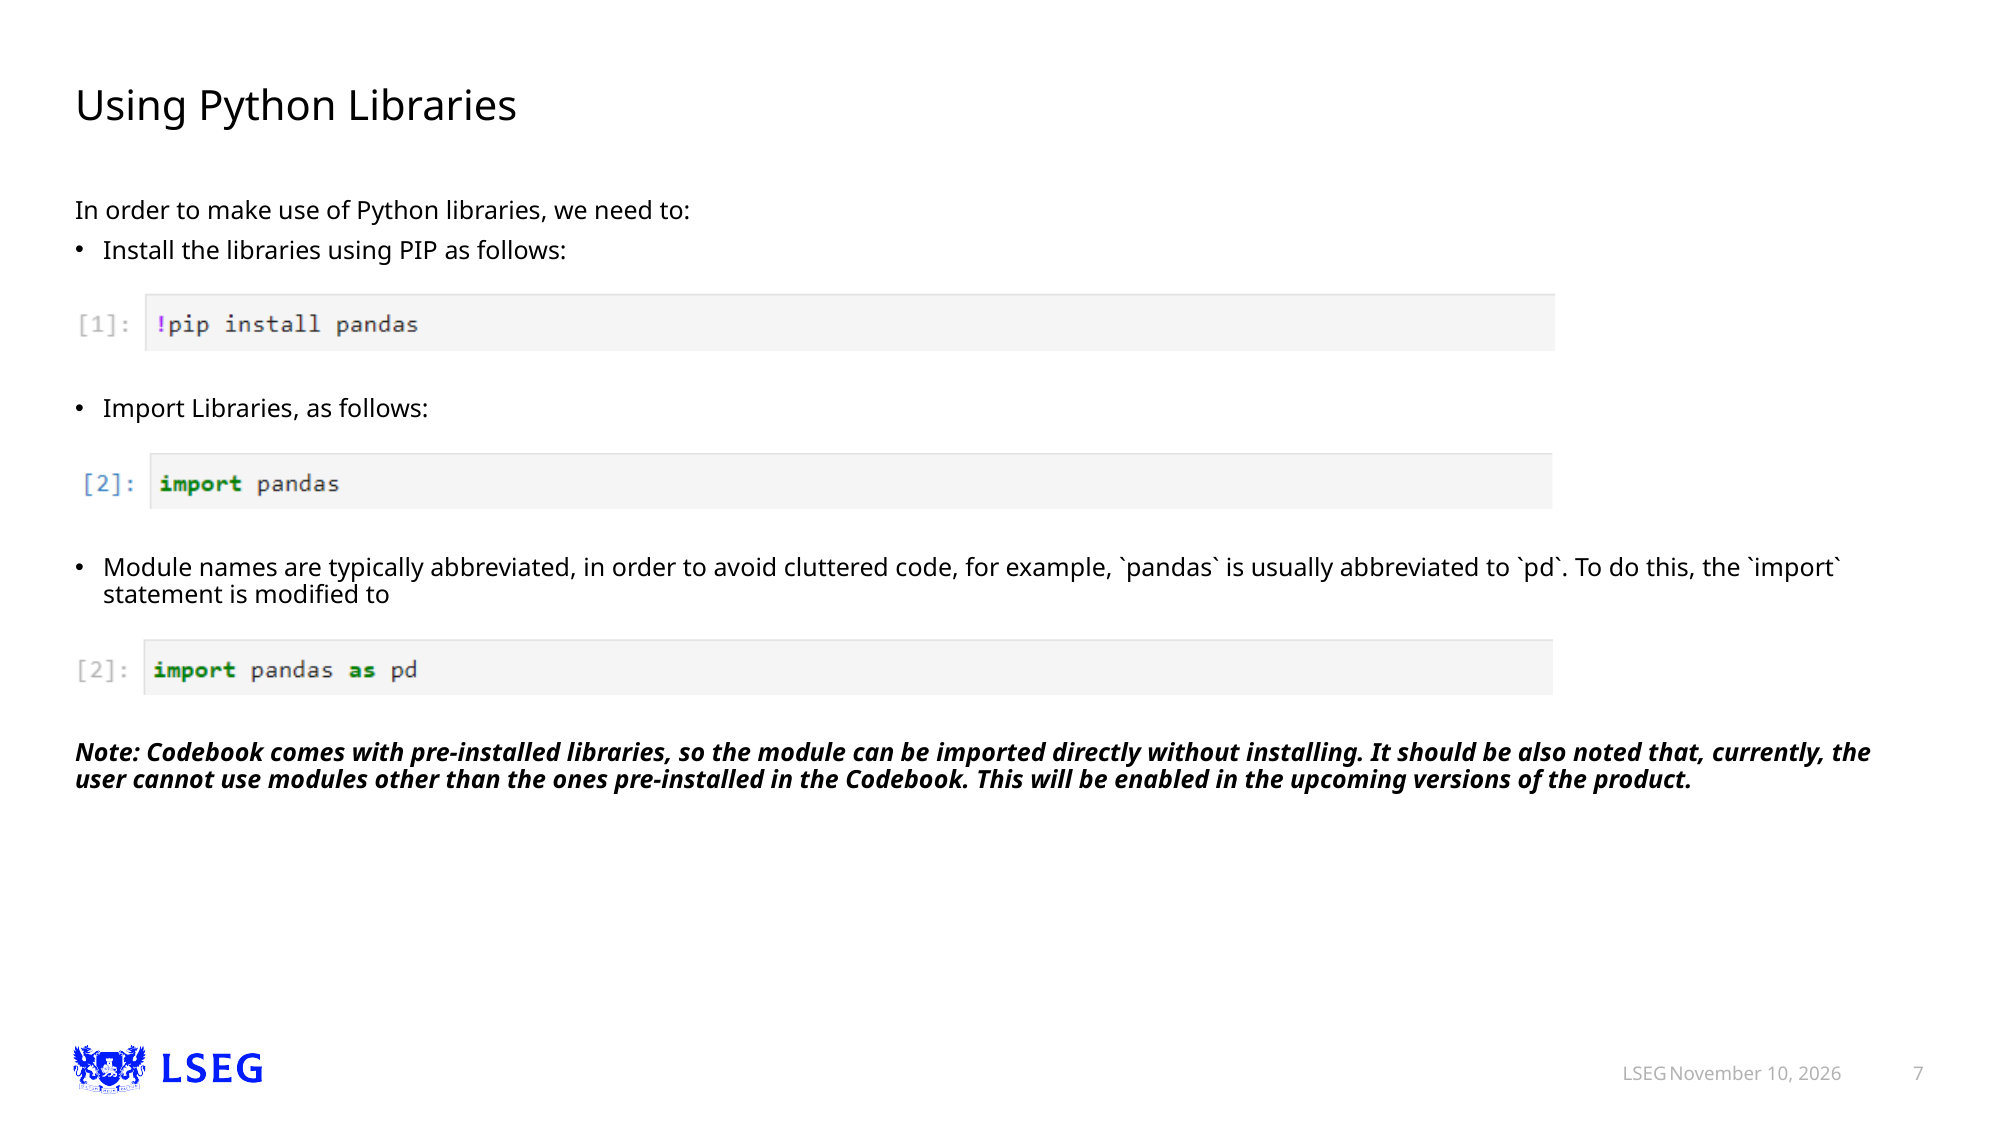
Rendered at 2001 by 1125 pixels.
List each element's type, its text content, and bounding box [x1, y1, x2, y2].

picture [72, 453, 1553, 509]
picture [72, 638, 1553, 695]
title Using Python Libraries [75, 37, 1928, 141]
picture [75, 291, 1556, 351]
footer LSEG [973, 1038, 1666, 1088]
slide_number 7 [1844, 1038, 1924, 1088]
picture [44, 1016, 291, 1123]
list In order to make use of Python libraries, we need to: Install the libraries using PIP as follows: Import Libraries, as follows: Module names are typically abbreviated, in order to avoid cluttered code, for example, `pandas` is usually abbreviated to `pd`. To do this, the `import` statement is modified to Note: Codebook comes with pre-installed libraries, so the module can be imported directly without installing. It should be also noted that, currently, the user cannot use modules other than the ones pre-installed in the Codebook. This will be enabled in the upcoming versions of the product. [75, 197, 1928, 996]
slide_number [1666, 1038, 1842, 1088]
